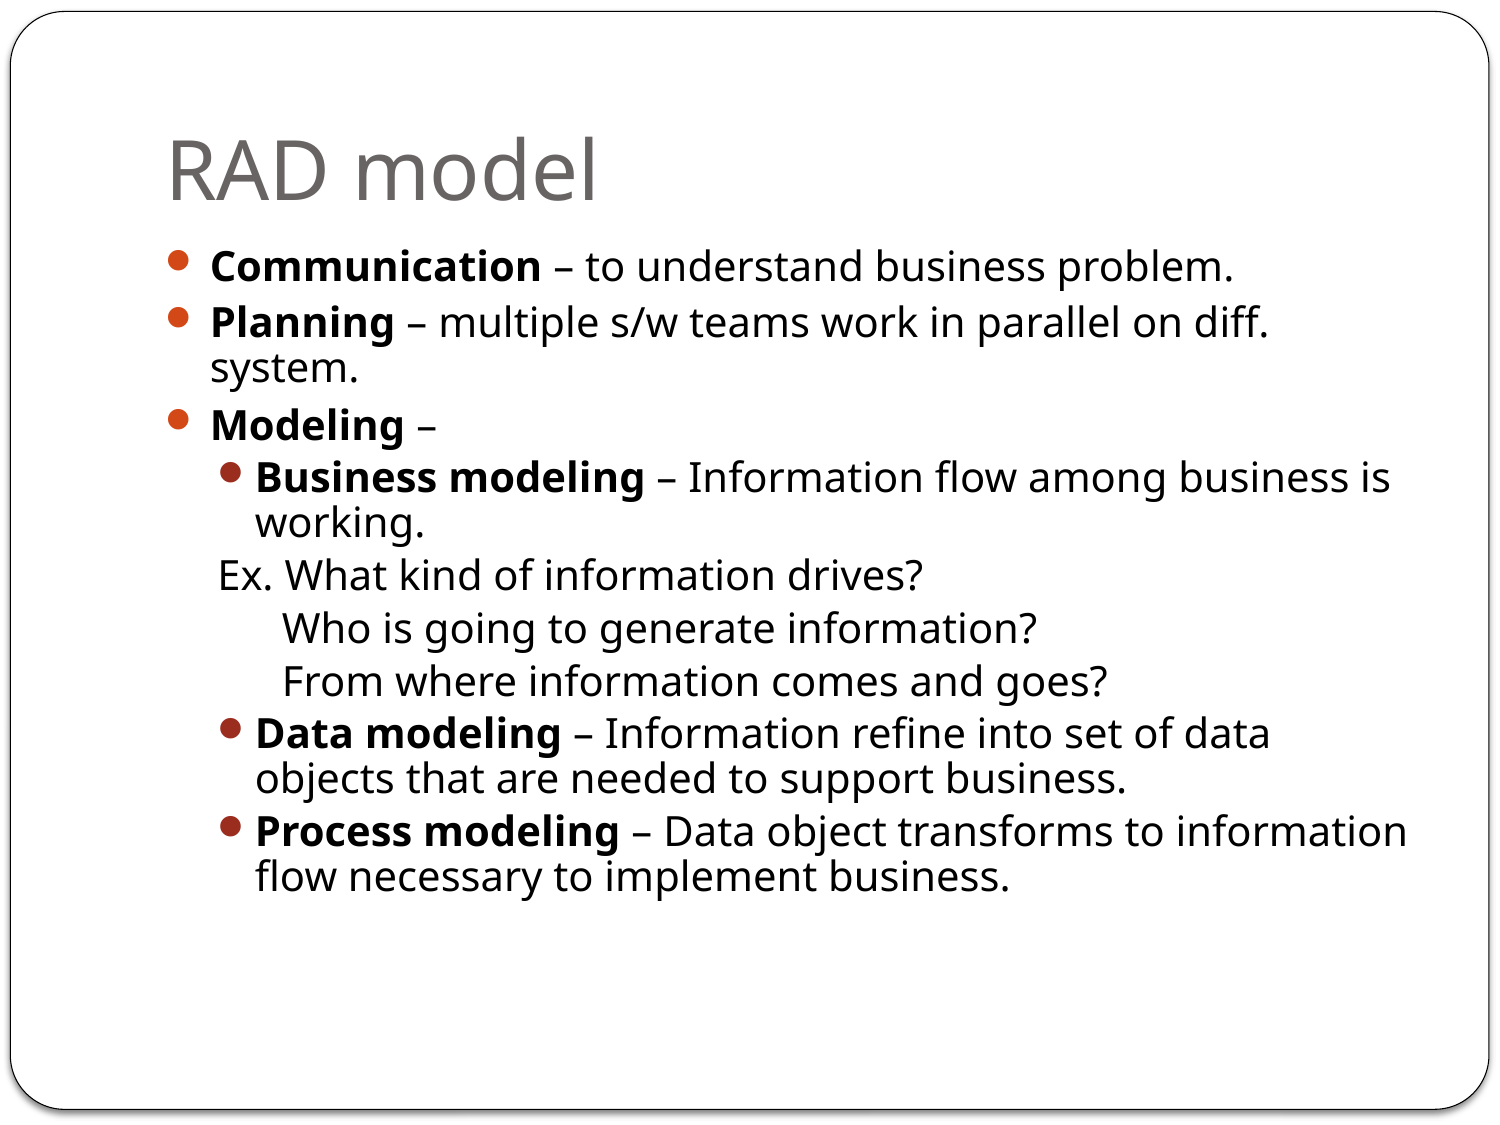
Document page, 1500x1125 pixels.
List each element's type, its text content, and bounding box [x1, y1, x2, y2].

list Communication – to understand business problem. Planning – multiple s/w teams work in parallel on diff. system. Modeling – Business modeling – Information flow among business is working. Ex. What kind of information drives? Who is going to generate information? From where information comes and goes? Data modeling – Information refine into set of data objects that are needed to support business. Process modeling – Data object transforms to information flow necessary to implement business. [149, 237, 1426, 988]
title RAD model [149, 44, 1426, 233]
